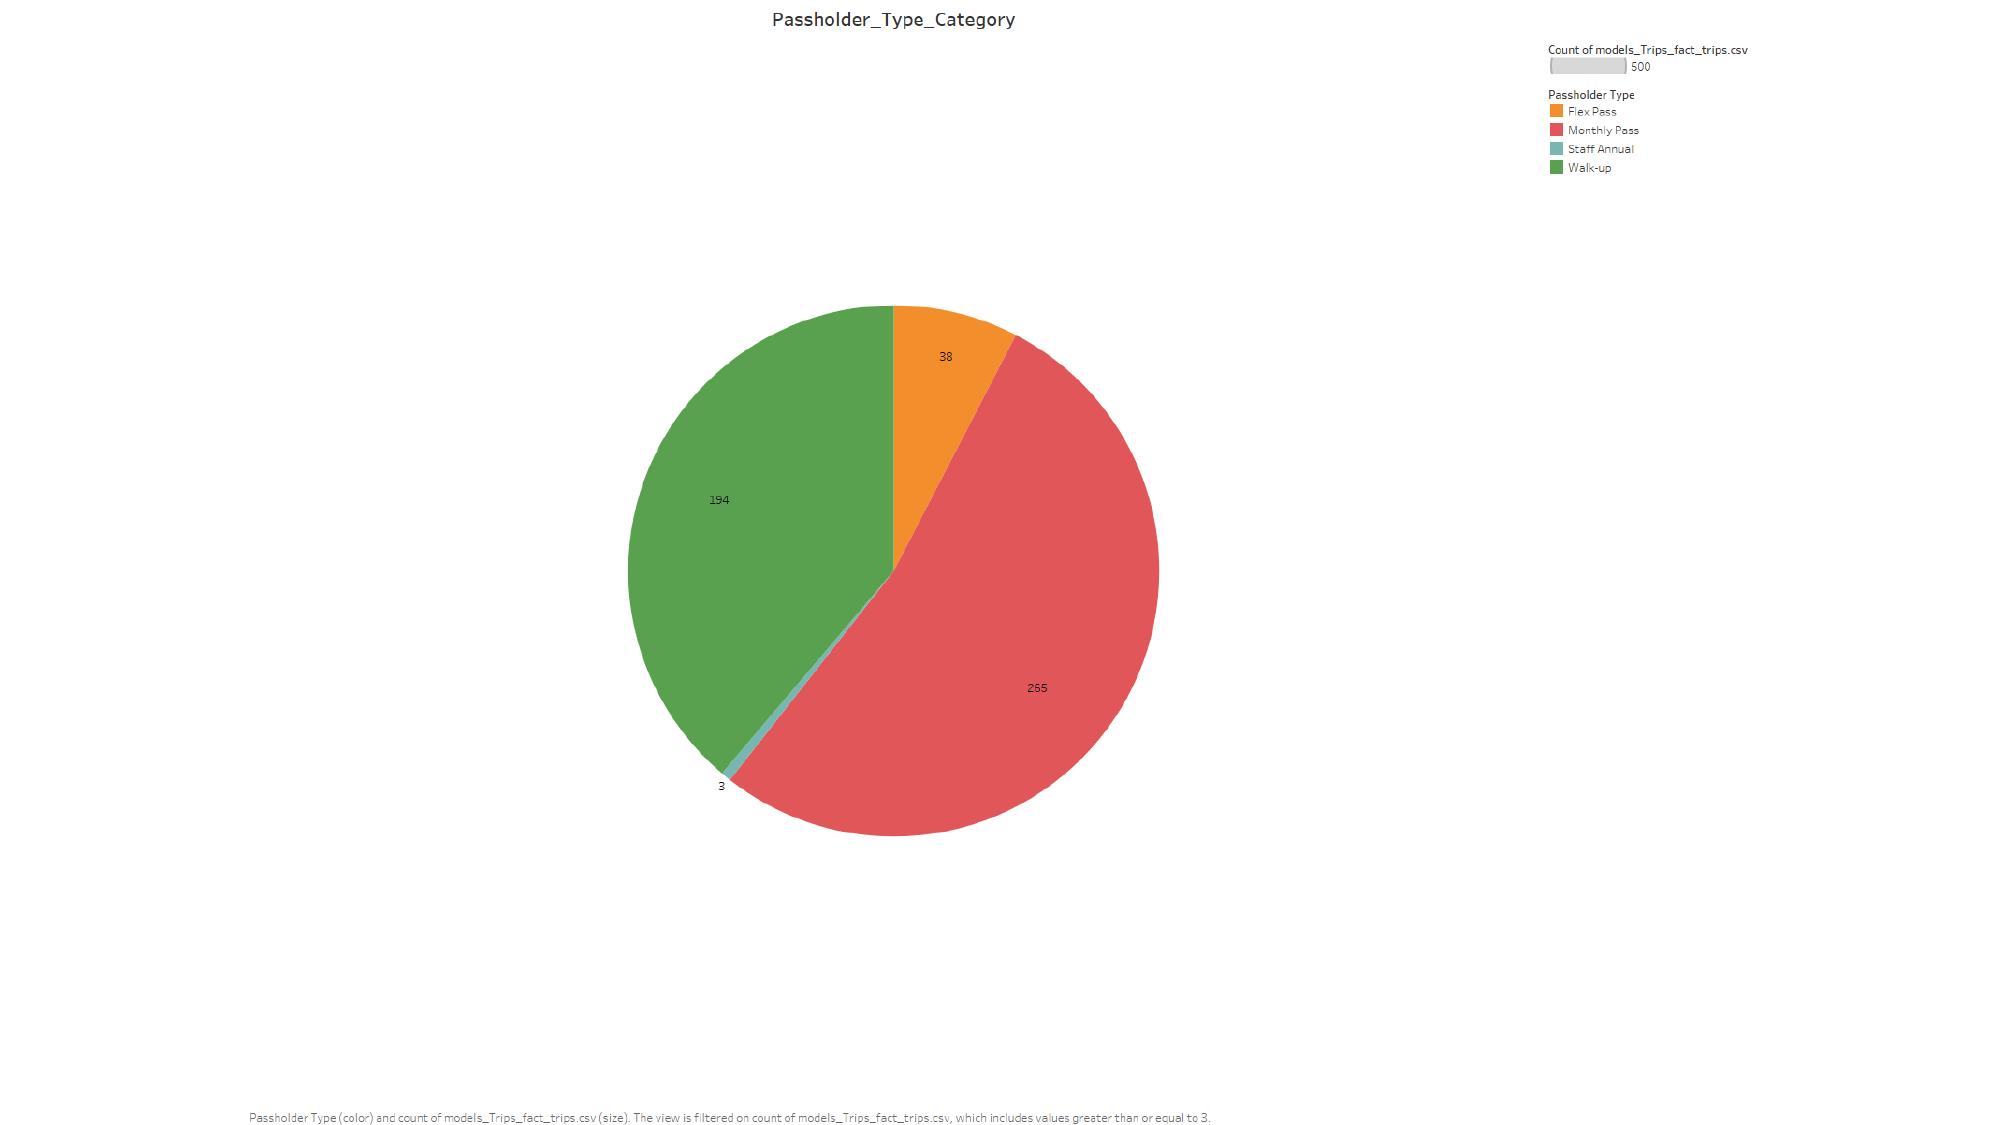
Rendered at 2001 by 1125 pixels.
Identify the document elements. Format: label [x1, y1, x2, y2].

picture [249, 0, 1750, 1125]
